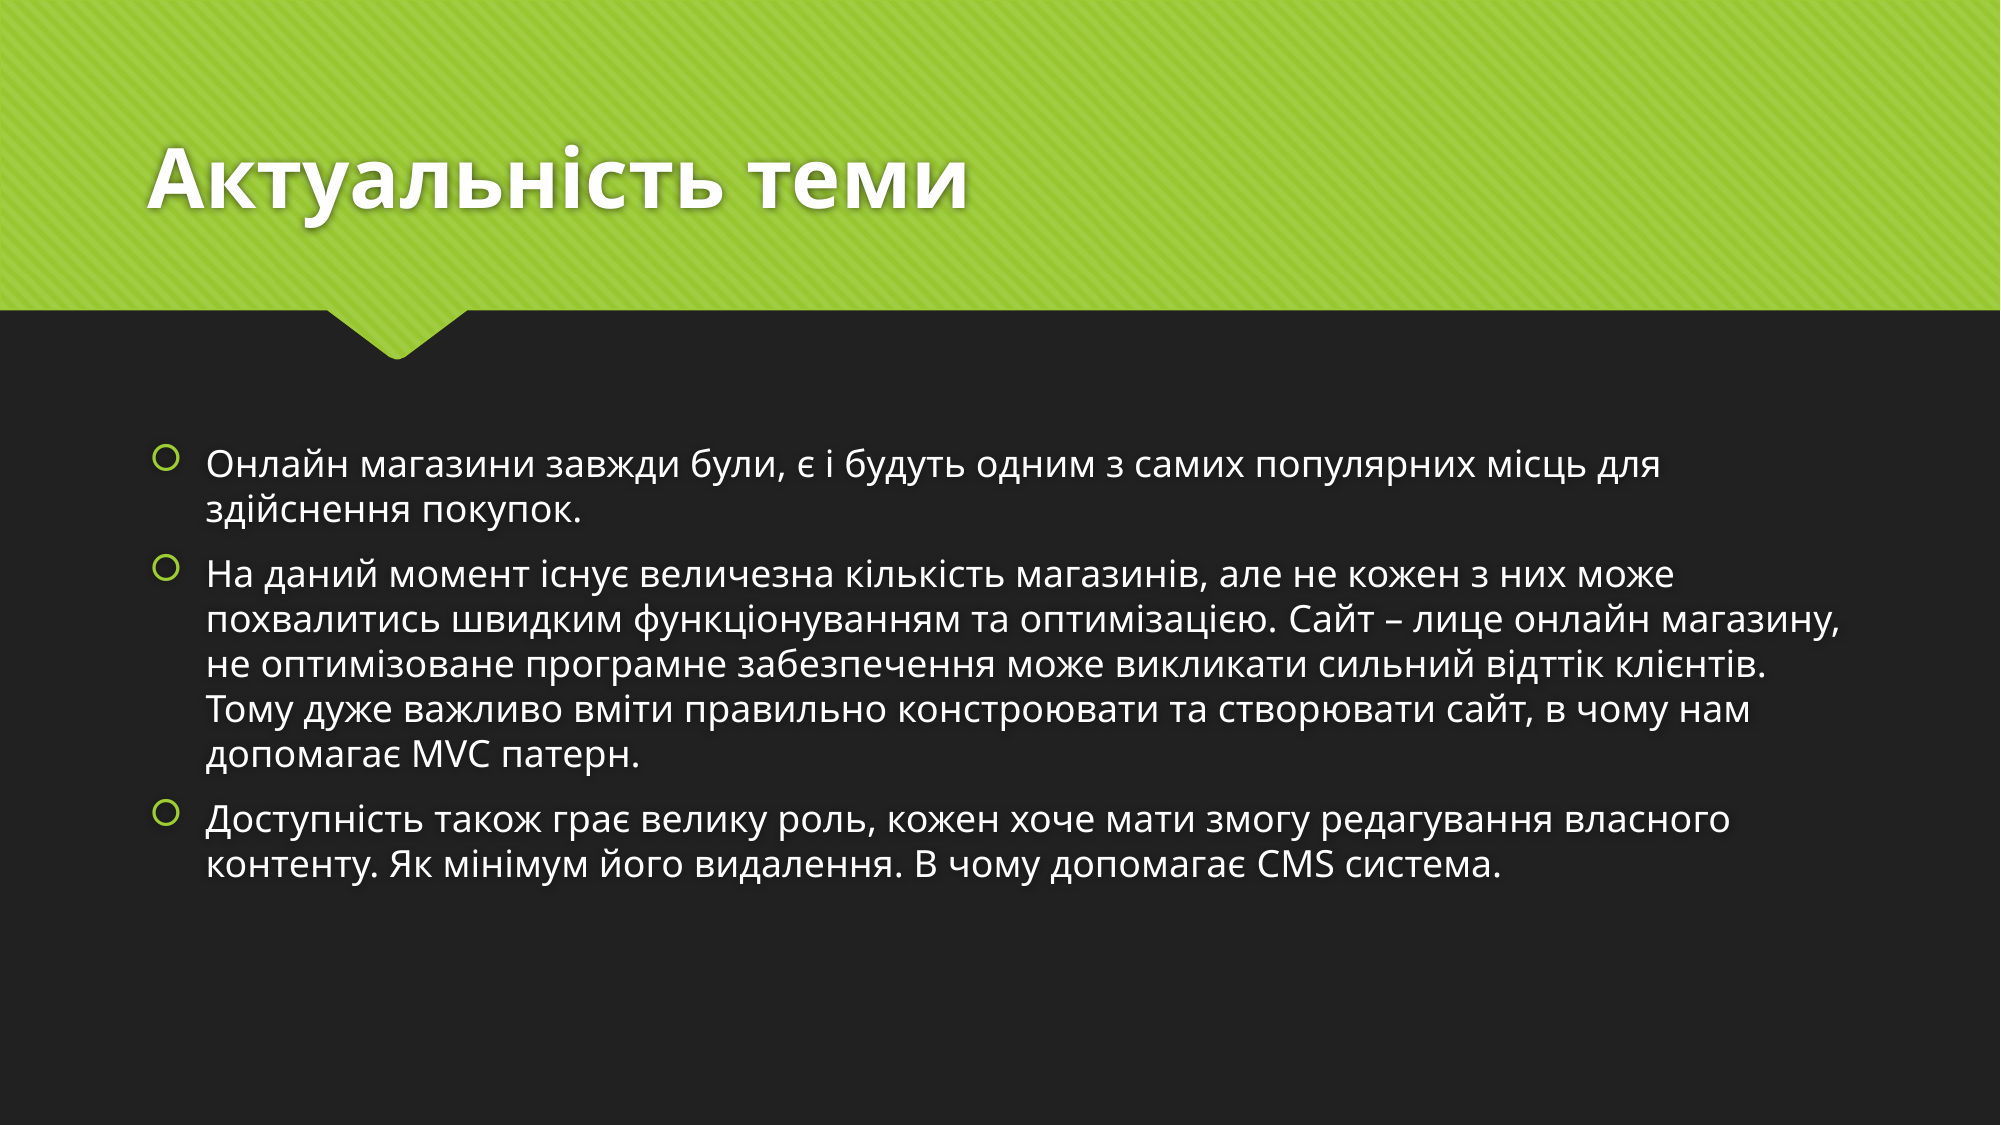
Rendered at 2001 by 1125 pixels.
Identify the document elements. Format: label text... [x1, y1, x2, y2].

title Актуальність теми [132, 73, 1868, 233]
list Онлайн магазини завжди були, є і будуть одним з самих популярних місць для здійснення покупок. На даний момент існує величезна кількість магазинів, але не кожен з них може похвалитись швидким функціонуванням та оптимізацією. Сайт – лице онлайн магазину, не оптимізоване програмне забезпечення може викликати сильний відттік клієнтів. Тому дуже важливо вміти правильно констроювати та створювати сайт, в чому нам допомагає MVC патерн. Доступність також грає велику роль, кожен хоче мати змогу редагування власного контенту. Як мінімум його видалення. В чому допомагає CMS система. [134, 364, 1866, 962]
